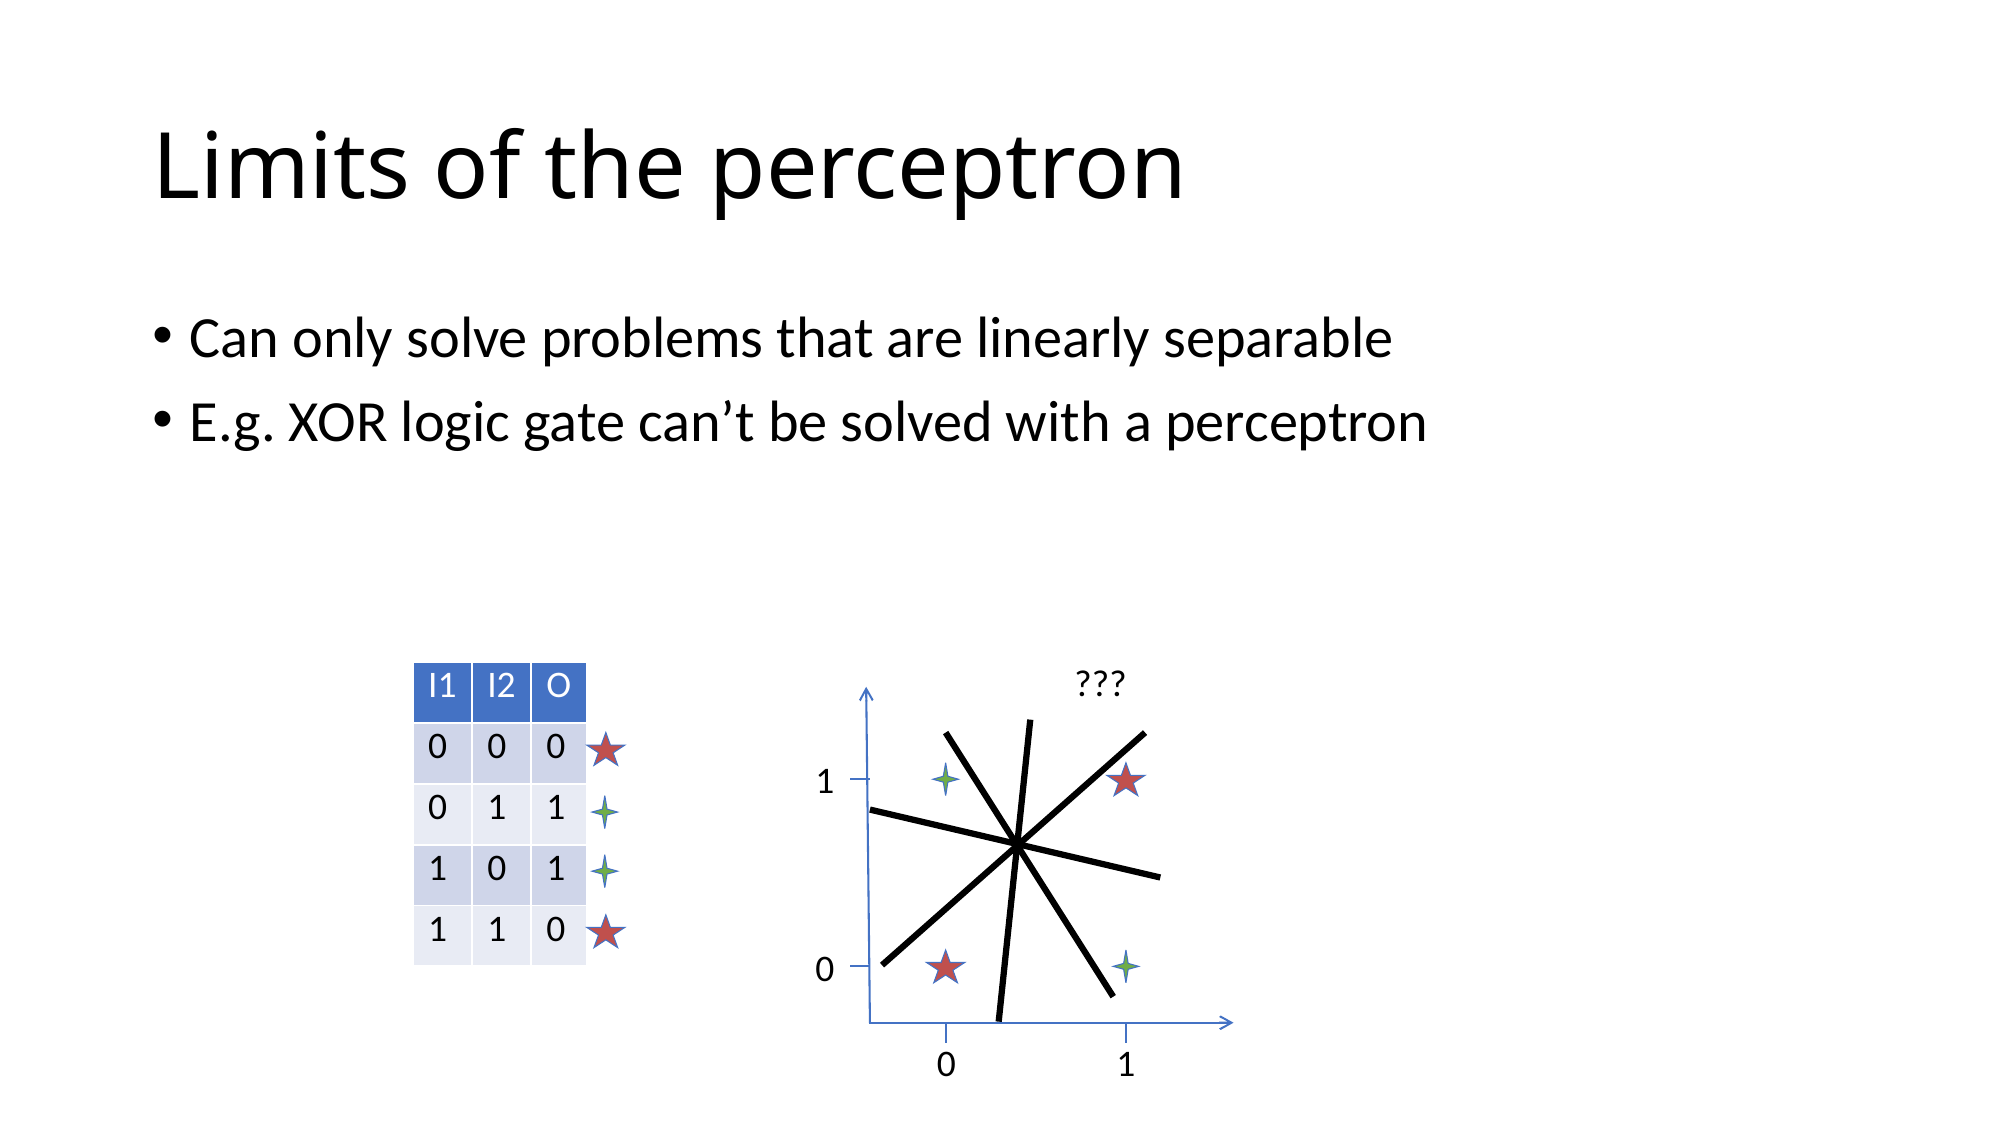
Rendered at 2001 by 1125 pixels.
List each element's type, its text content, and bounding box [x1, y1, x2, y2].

table_cell 1 [473, 785, 530, 844]
text_box ??? [1059, 651, 1142, 712]
text_box [590, 795, 620, 829]
title Limits of the perceptron [137, 59, 1863, 278]
text_box [1105, 761, 1147, 797]
table_cell 1 [473, 906, 530, 965]
text_box [924, 948, 967, 985]
text_box [584, 913, 627, 949]
table_header I2 [473, 663, 530, 722]
table_header O [532, 663, 586, 722]
text_box 0 [800, 936, 850, 996]
text_box 0 [922, 1031, 971, 1092]
table_cell 0 [532, 724, 586, 783]
table_header I1 [414, 663, 471, 722]
table_cell 0 [473, 724, 530, 783]
text_box [1111, 949, 1141, 983]
list Can only solve problems that are linearly separable E.g. XOR logic gate can’t be solved with a perceptron [137, 299, 1863, 1014]
text_box 1 [800, 748, 850, 809]
table_cell 0 [532, 906, 586, 965]
table_cell 1 [414, 846, 471, 905]
text_box [584, 730, 627, 767]
table_cell 0 [414, 724, 471, 783]
table_cell 1 [532, 785, 586, 844]
text_box [930, 762, 961, 796]
text_box 1 [1101, 1031, 1151, 1092]
text_box [590, 854, 620, 888]
table_cell 1 [414, 906, 471, 965]
table_cell 0 [473, 846, 530, 905]
table_cell 1 [532, 846, 586, 905]
table_cell 0 [414, 785, 471, 844]
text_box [866, 686, 870, 1023]
